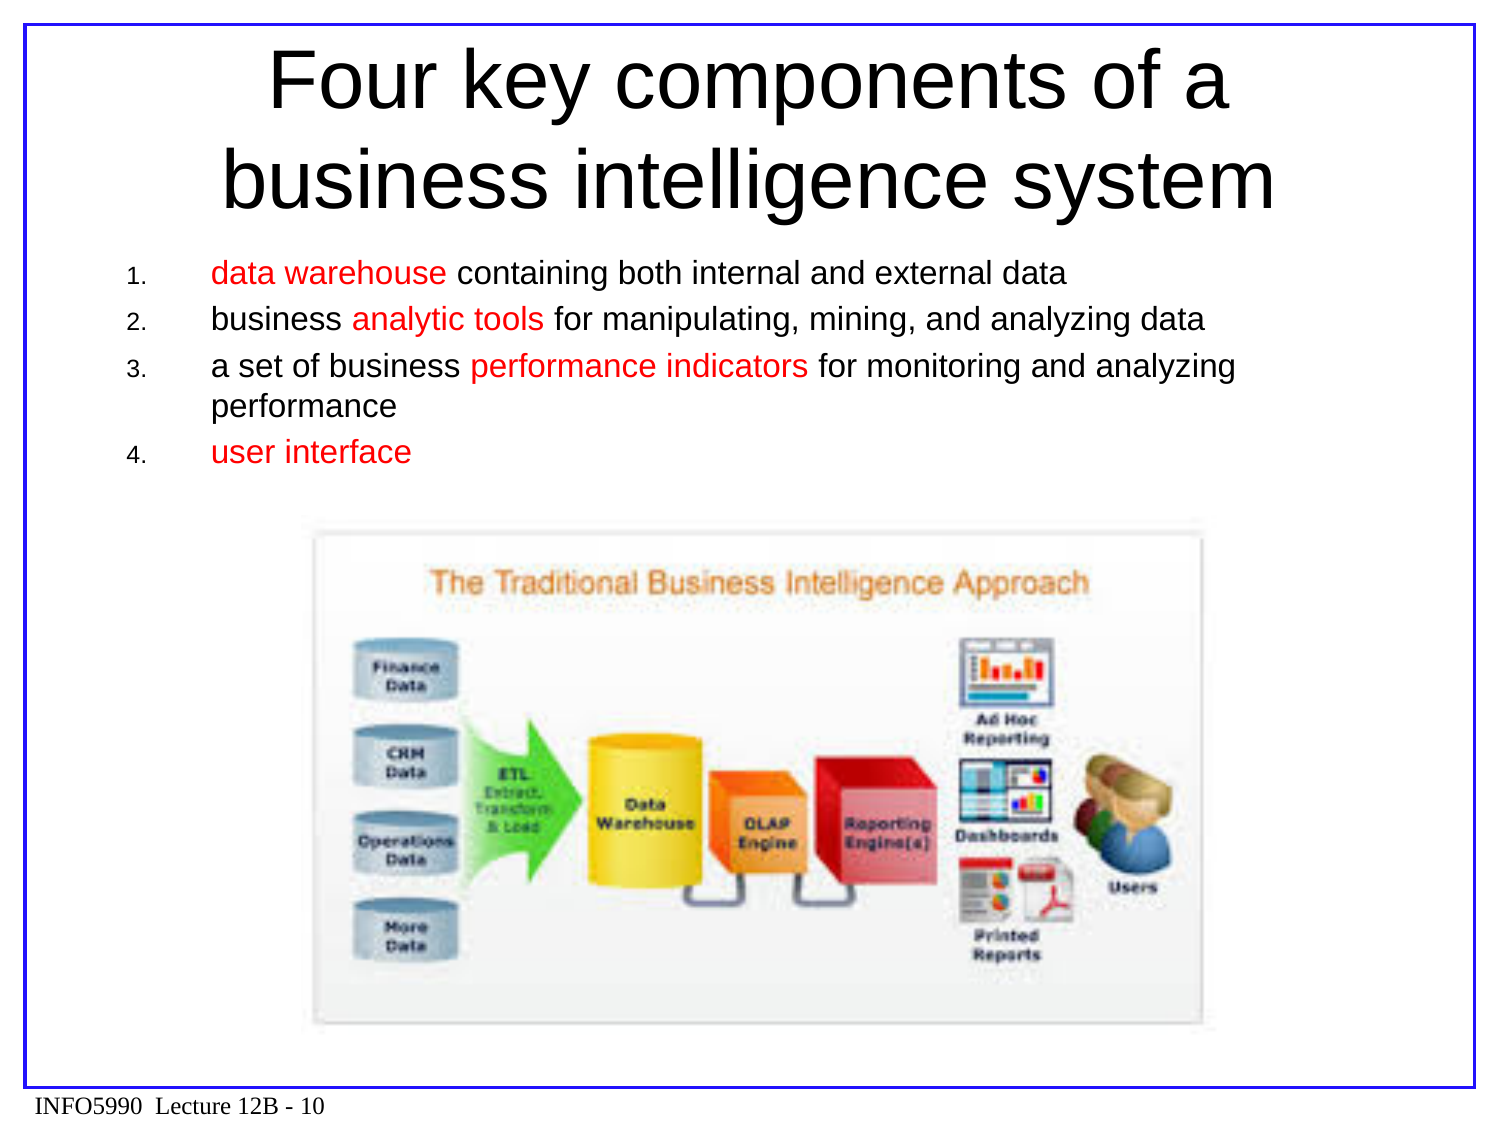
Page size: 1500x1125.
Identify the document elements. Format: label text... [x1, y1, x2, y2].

list data warehouse containing both internal and external data business analytic tools for manipulating, mining, and analyzing data a set of business performance indicators for monitoring and analyzing performance user interface [111, 243, 1388, 930]
picture [300, 514, 1223, 1038]
title Four key components of a business intelligence system [111, 6, 1388, 243]
